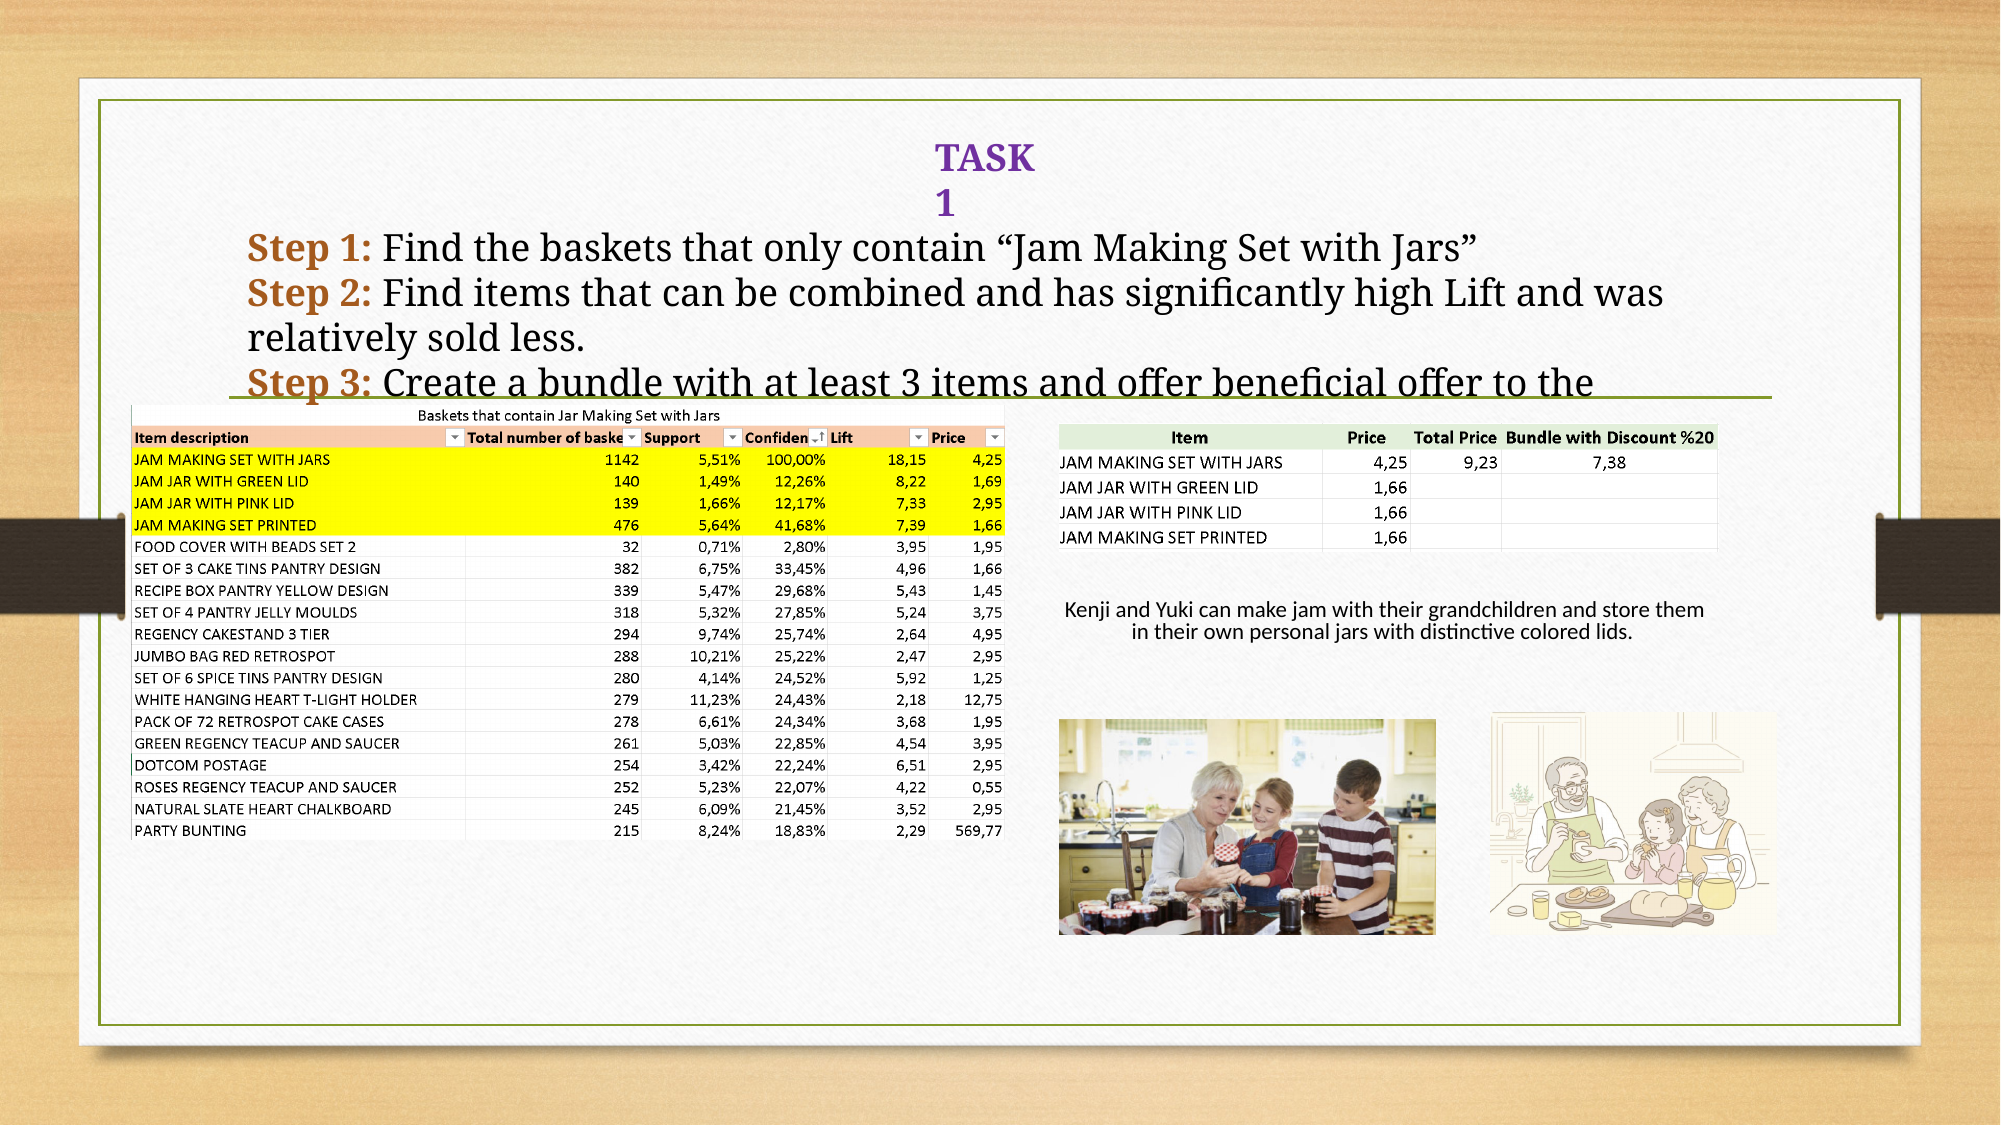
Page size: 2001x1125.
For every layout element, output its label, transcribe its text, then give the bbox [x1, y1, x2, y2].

text_box TASK 1 [920, 126, 1071, 276]
table_header Kenji and Yuki can make jam with their grandchildren and store them in their own personal jars with distinctive colored lids. [1060, 582, 1711, 663]
text_box Step 1: Find the baskets that only contain “Jam Making Set with Jars” Step 2: Find items that can be combined and has significantly high Lift and was relatively sold less. Step 3: Create a bundle with at least 3 items and offer beneficial offer to the customer [232, 216, 1759, 457]
picture [0, 0, 2001, 1125]
